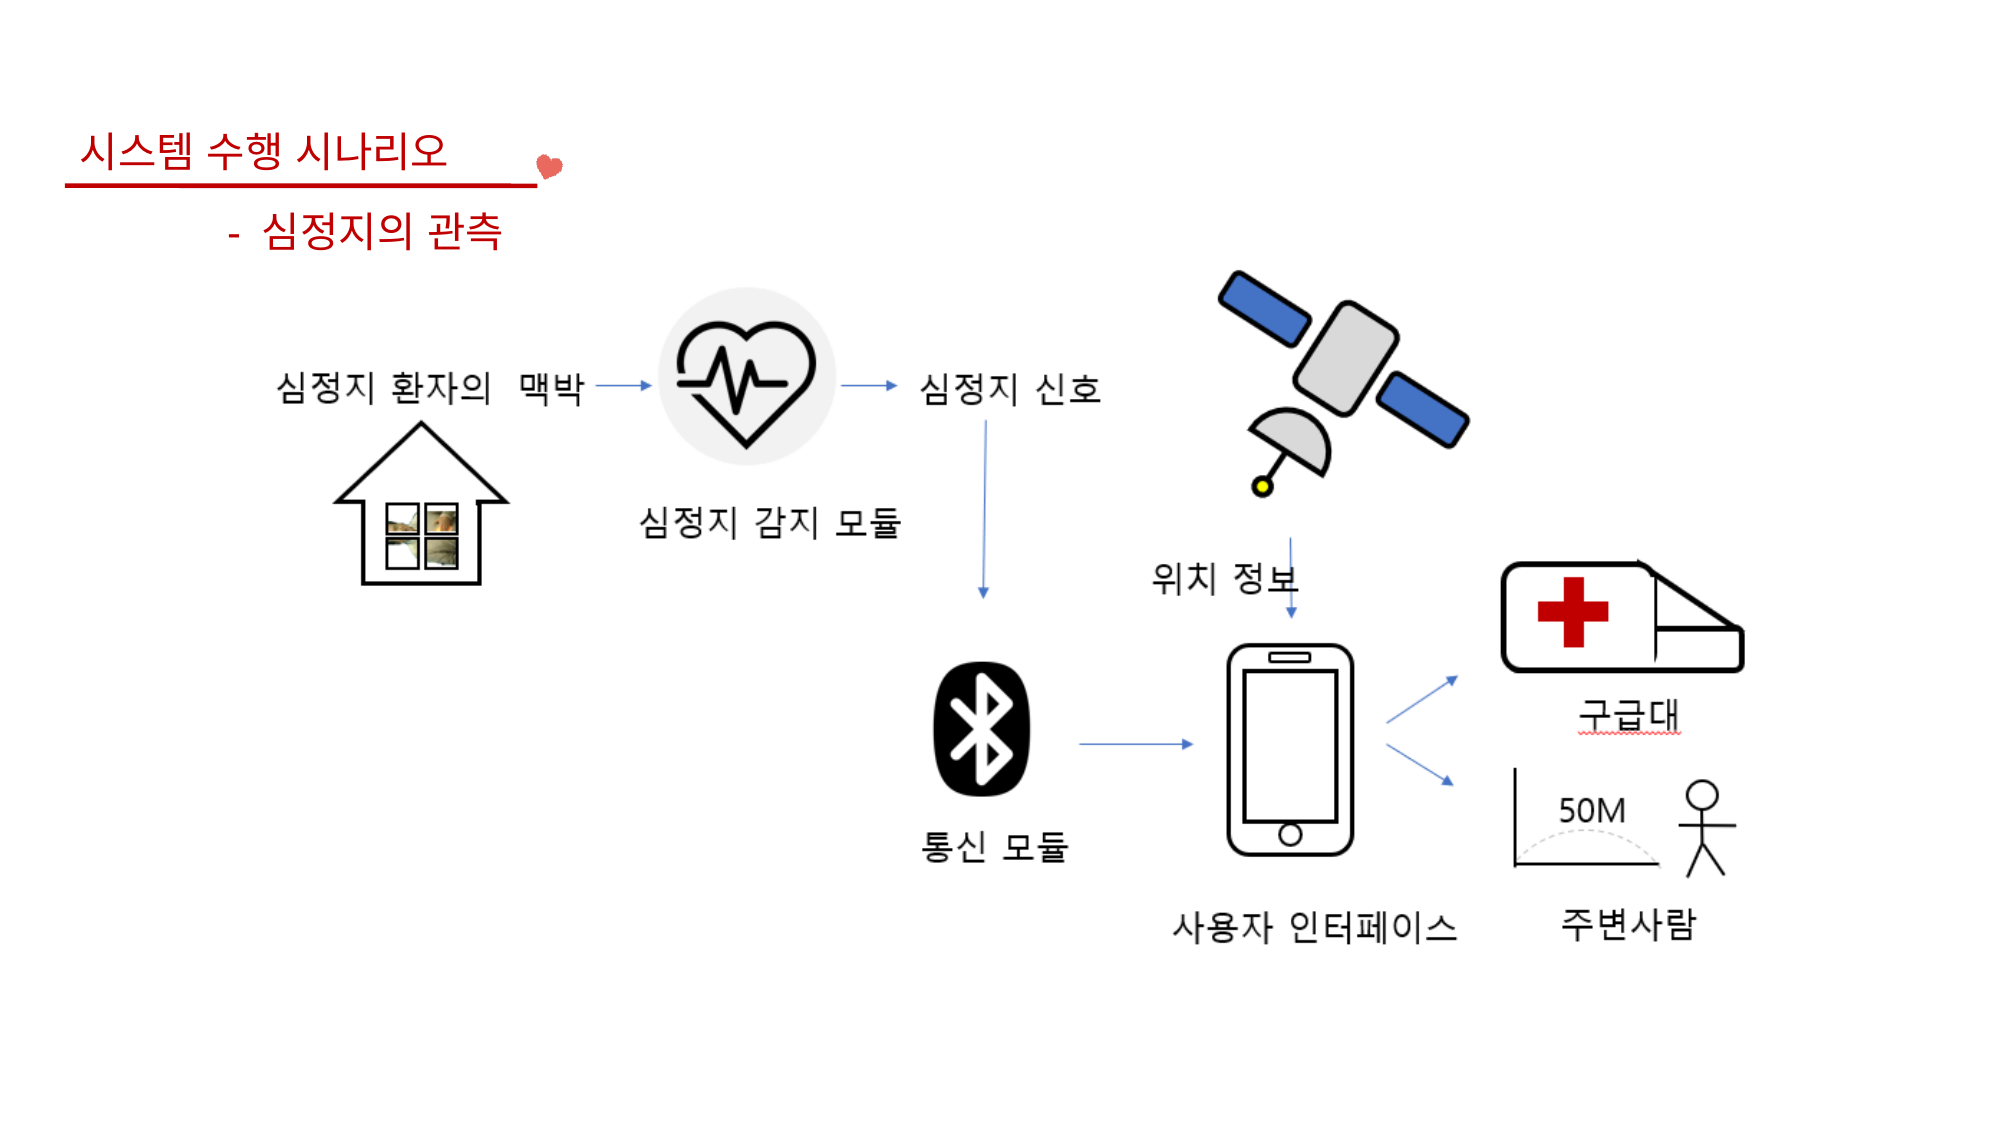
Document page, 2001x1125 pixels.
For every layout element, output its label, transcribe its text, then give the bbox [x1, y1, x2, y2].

picture [532, 151, 564, 184]
picture [212, 256, 1788, 1055]
text_box - 심정지의 관측 [212, 198, 683, 256]
text_box 시스템 수행 시나리오 [64, 118, 535, 183]
